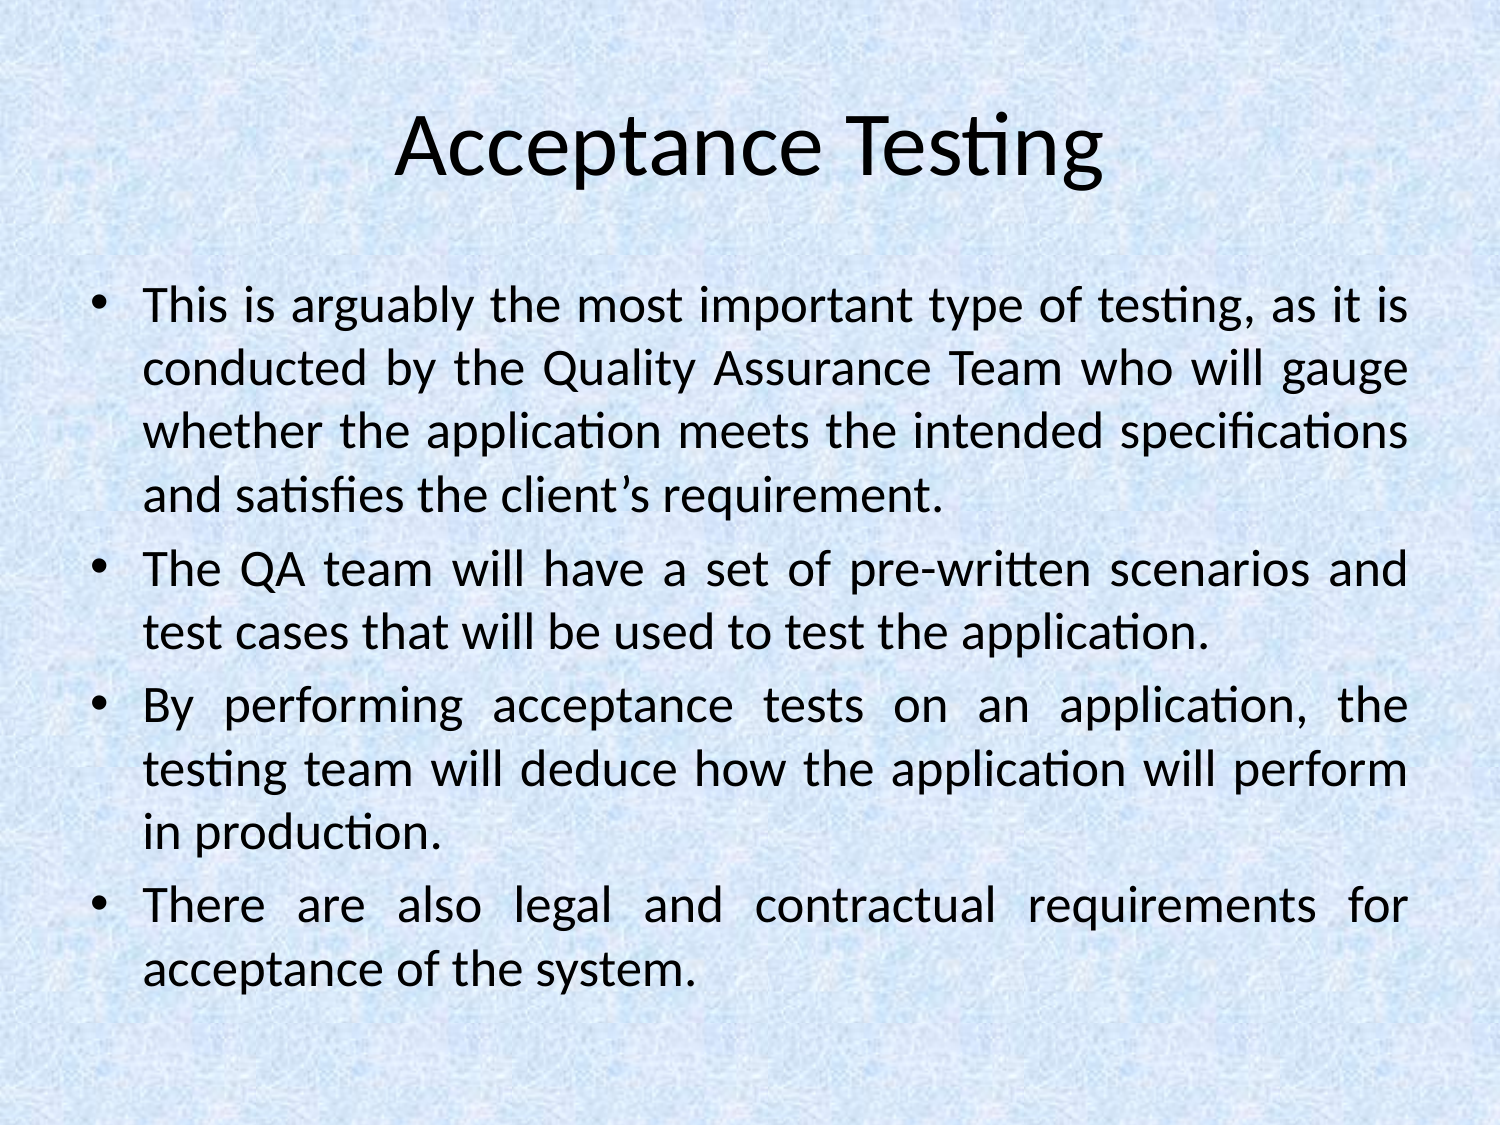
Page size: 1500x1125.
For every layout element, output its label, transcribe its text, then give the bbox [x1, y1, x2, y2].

picture [0, 0, 1500, 1125]
title Acceptance Testing [75, 45, 1425, 233]
list This is arguably the most important type of testing, as it is conducted by the Quality Assurance Team who will gauge whether the application meets the intended specifications and satisfies the client’s requirement. The QA team will have a set of pre-written scenarios and test cases that will be used to test the application. By performing acceptance tests on an application, the testing team will deduce how the application will perform in production. There are also legal and contractual requirements for acceptance of the system. [75, 262, 1425, 1005]
